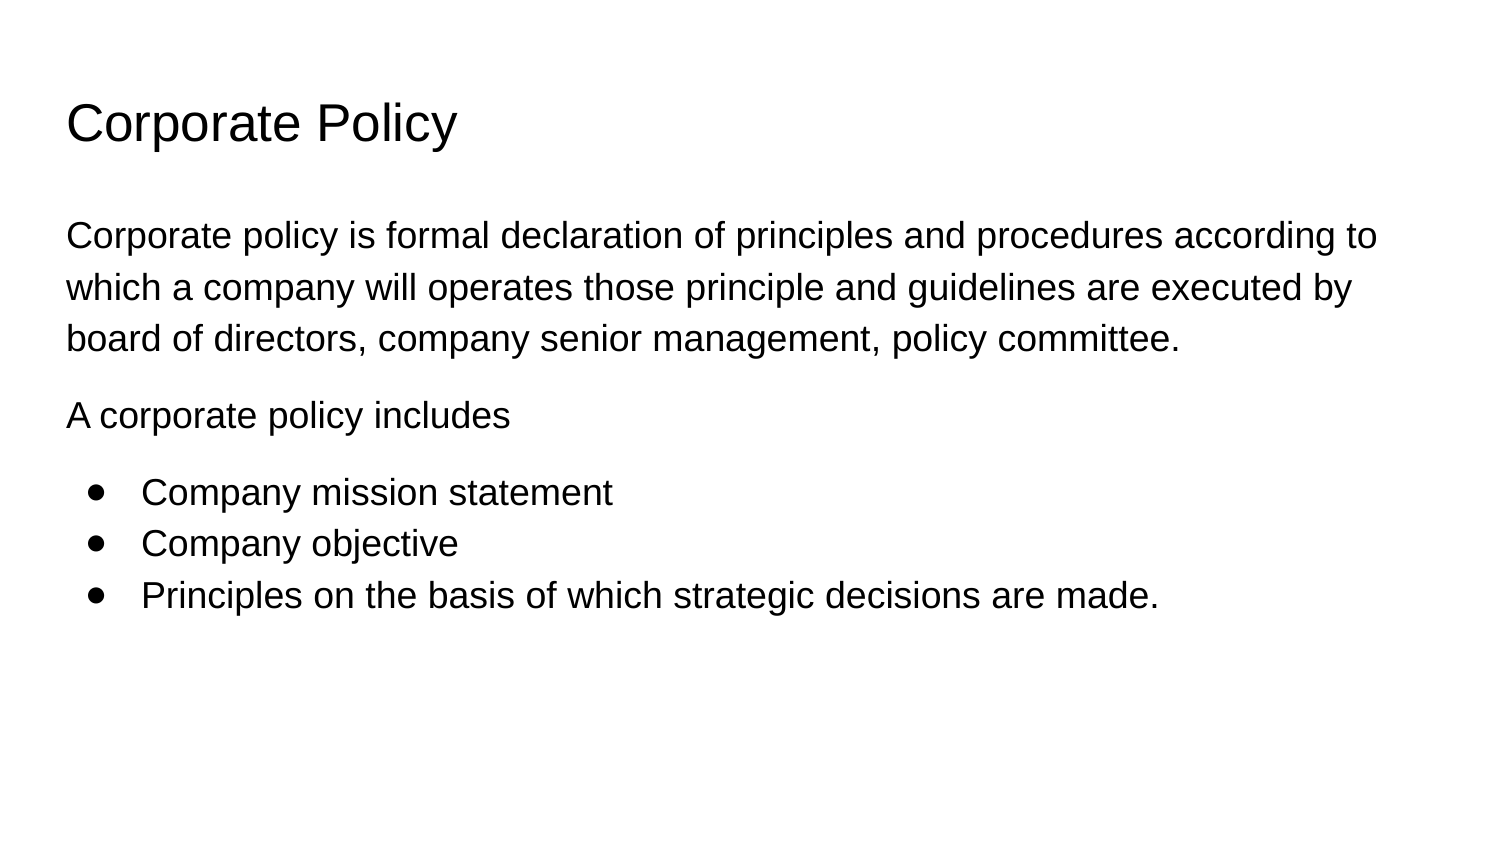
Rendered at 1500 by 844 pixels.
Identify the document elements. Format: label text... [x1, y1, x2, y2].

title Corporate Policy [51, 72, 1449, 167]
list Corporate policy is formal declaration of principles and procedures according to which a company will operates those principle and guidelines are executed by board of directors, company senior management, policy committee. A corporate policy includes Company mission statement Company objective Principles on the basis of which strategic decisions are made. [51, 189, 1449, 750]
